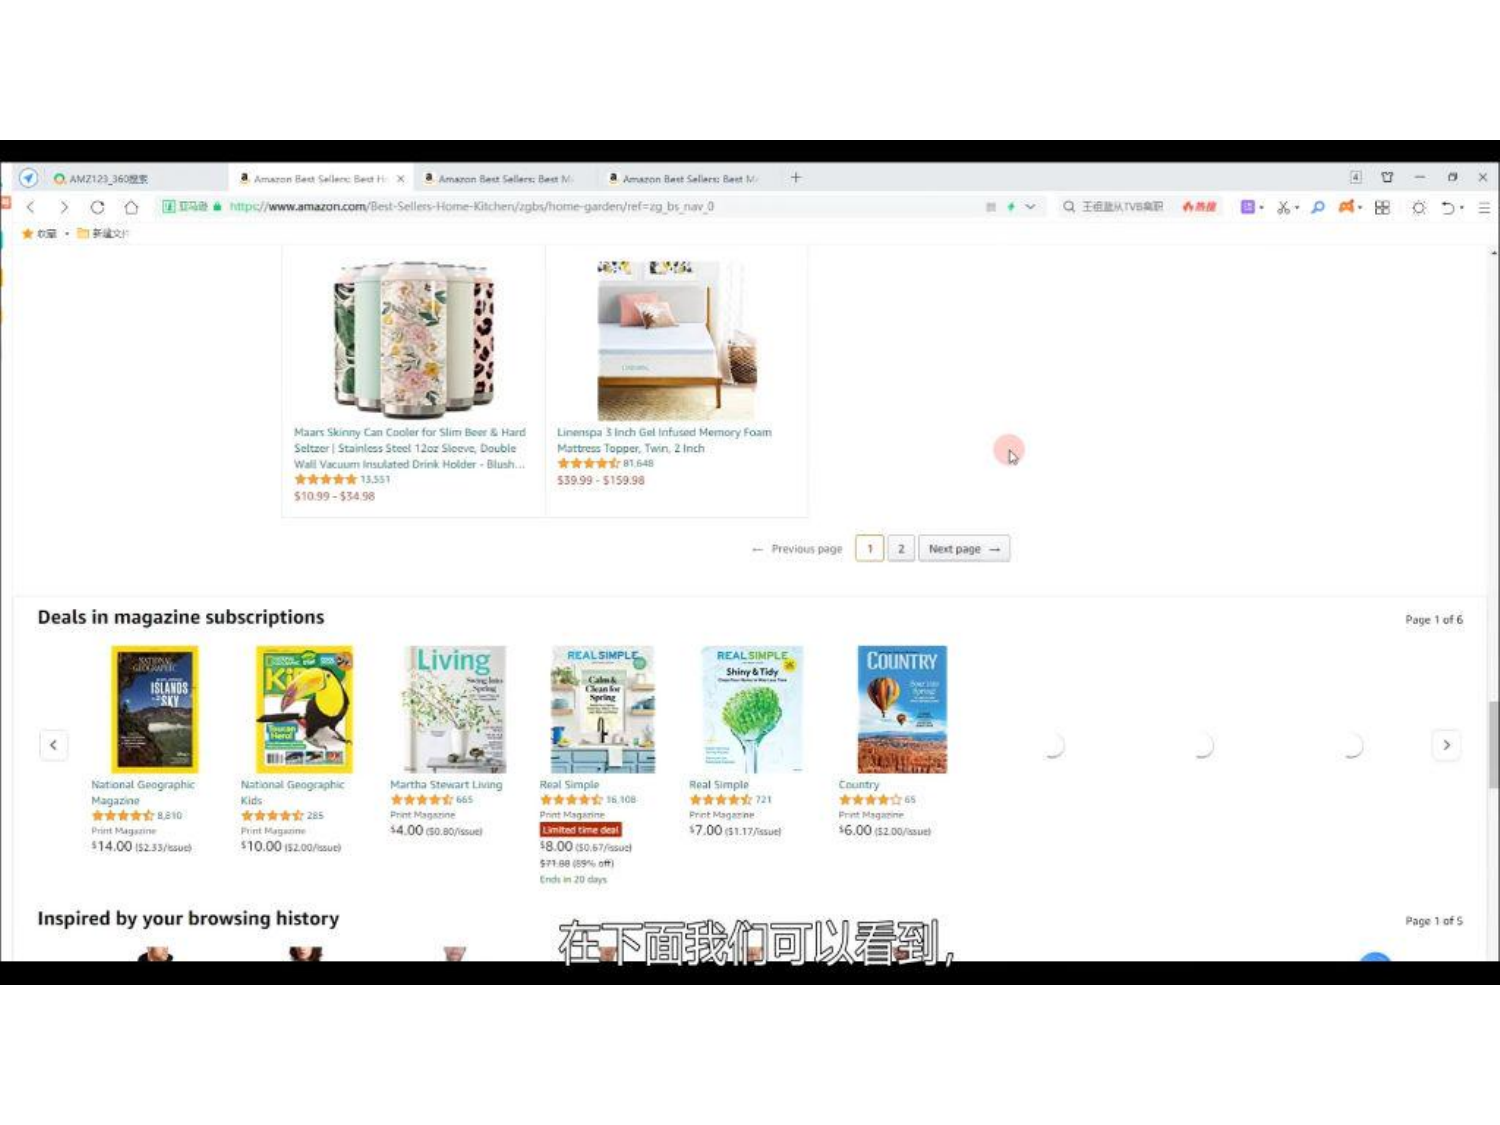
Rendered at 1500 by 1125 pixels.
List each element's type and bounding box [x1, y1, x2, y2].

picture [0, 140, 1500, 985]
